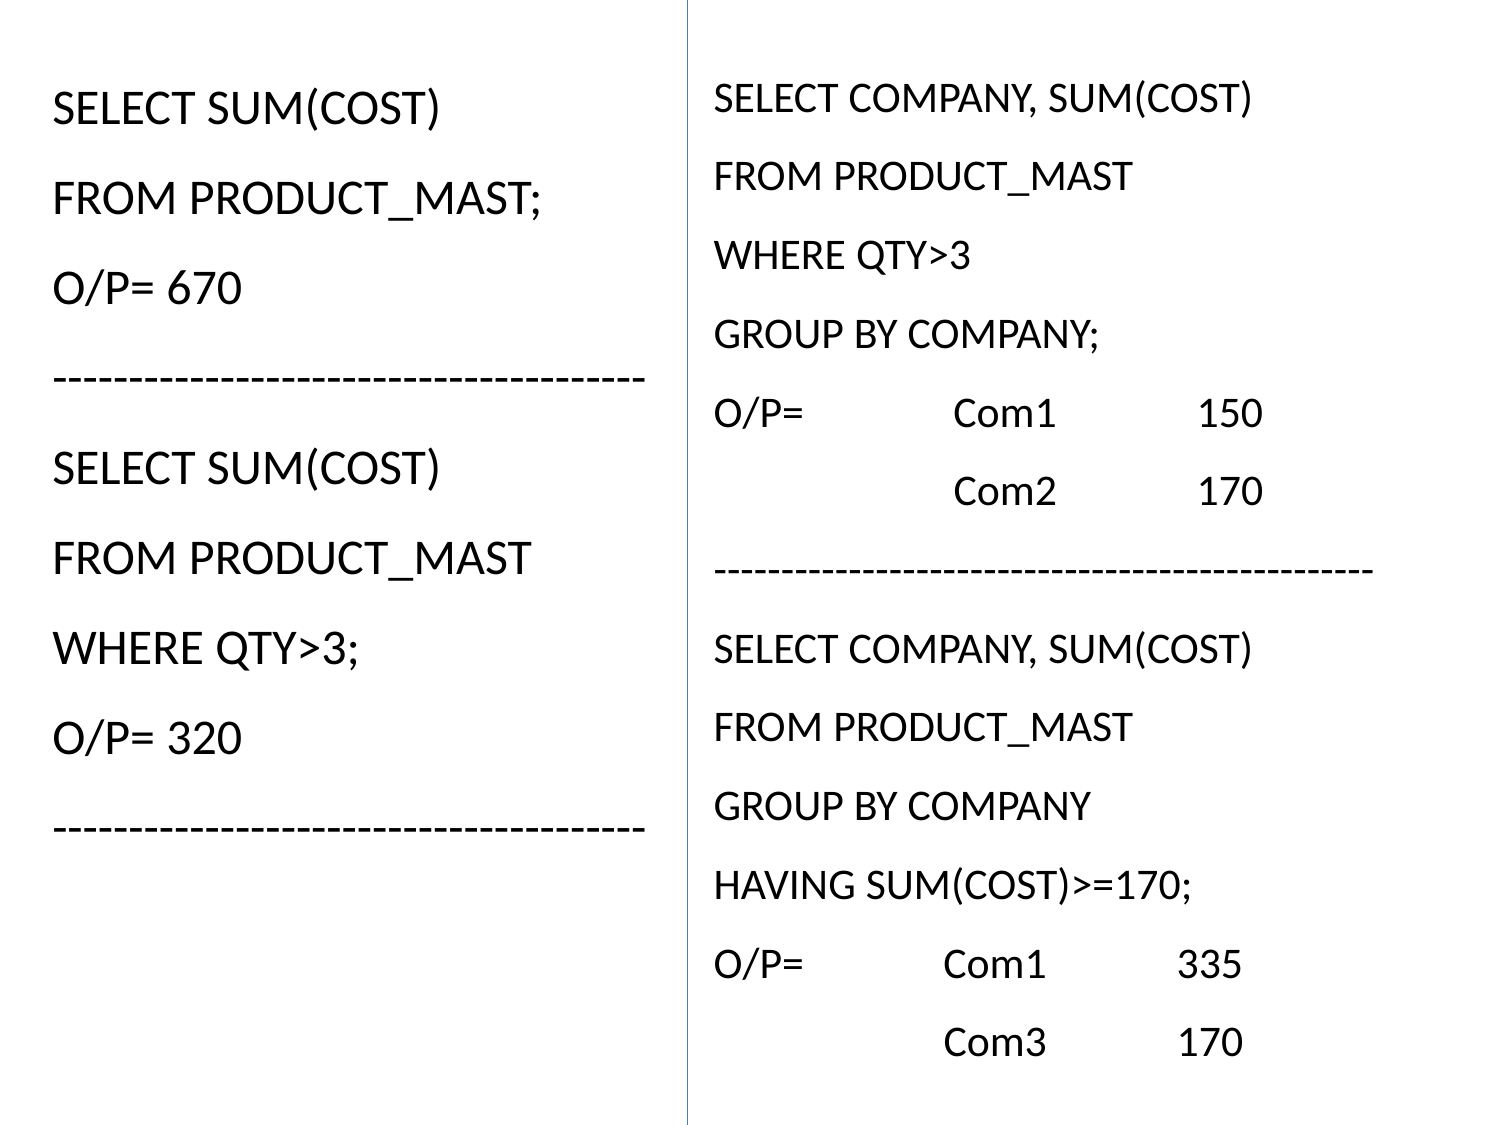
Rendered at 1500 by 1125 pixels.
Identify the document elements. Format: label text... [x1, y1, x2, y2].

text_box SELECT SUM(COST) FROM PRODUCT_MAST; O/P= 670 --------------------------------------- SELECT SUM(COST) FROM PRODUCT_MAST WHERE QTY>3; O/P= 320 --------------------------------------- [37, 37, 683, 953]
text_box SELECT COMPANY, SUM(COST) FROM PRODUCT_MAST WHERE QTY>3 GROUP BY COMPANY; O/P= Com1 150 Com2 170 ------------------------------------------------- SELECT COMPANY, SUM(COST) FROM PRODUCT_MAST GROUP BY COMPANY HAVING SUM(COST)>=170; O/P= Com1 335 Com3 170 [698, 34, 1449, 1073]
